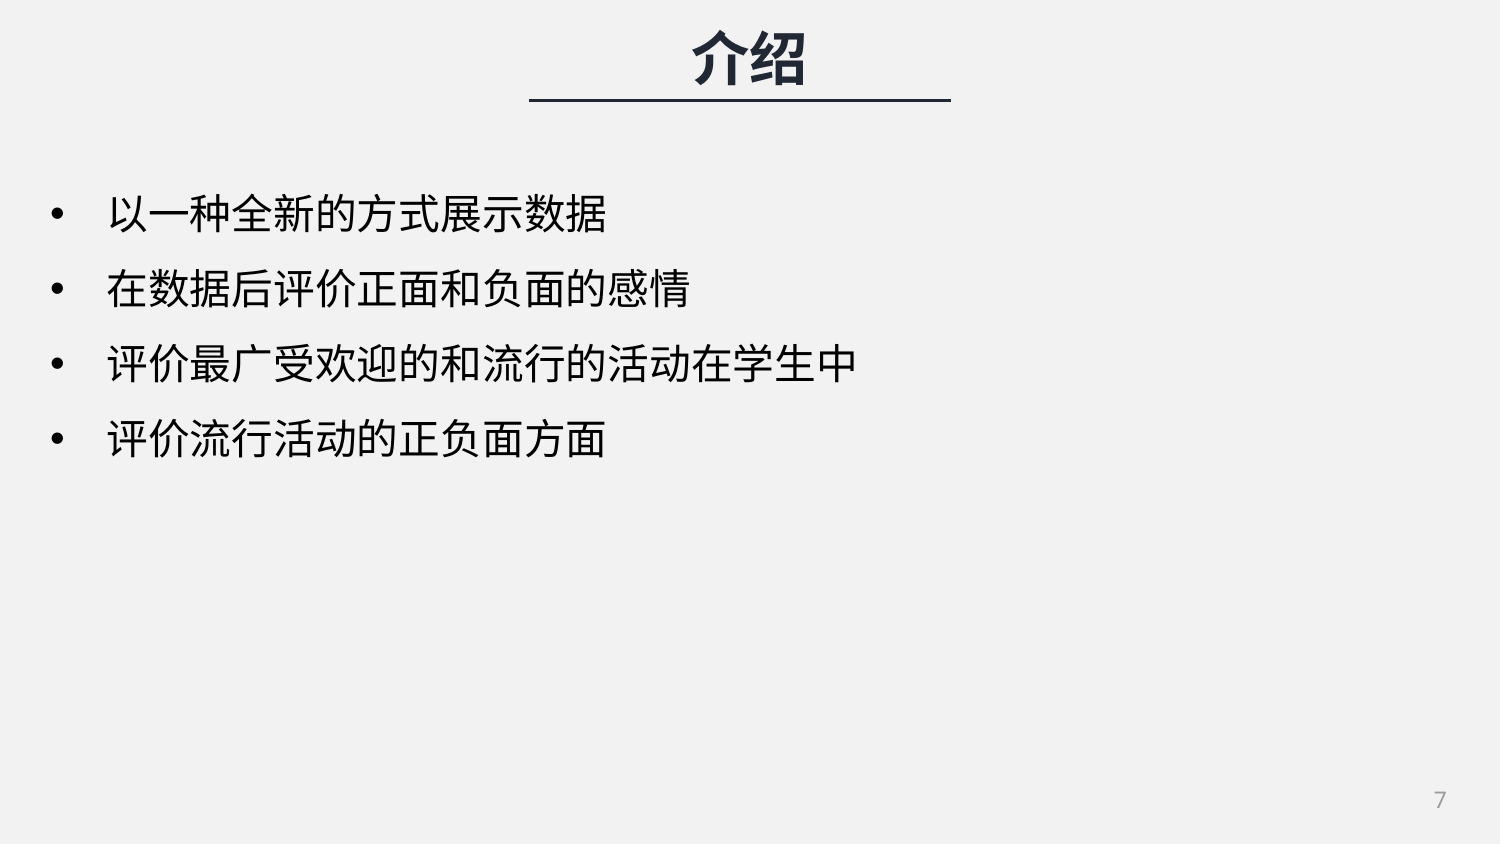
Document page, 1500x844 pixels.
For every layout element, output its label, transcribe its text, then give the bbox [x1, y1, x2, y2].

slide_number 7 [1124, 778, 1463, 824]
text_box 以一种全新的方式展示数据 在数据后评价正面和负面的感情 评价最广受欢迎的和流行的活动在学生中 评价流行活动的正负面方面 [35, 155, 1465, 471]
text_box 介绍 [676, 14, 824, 99]
